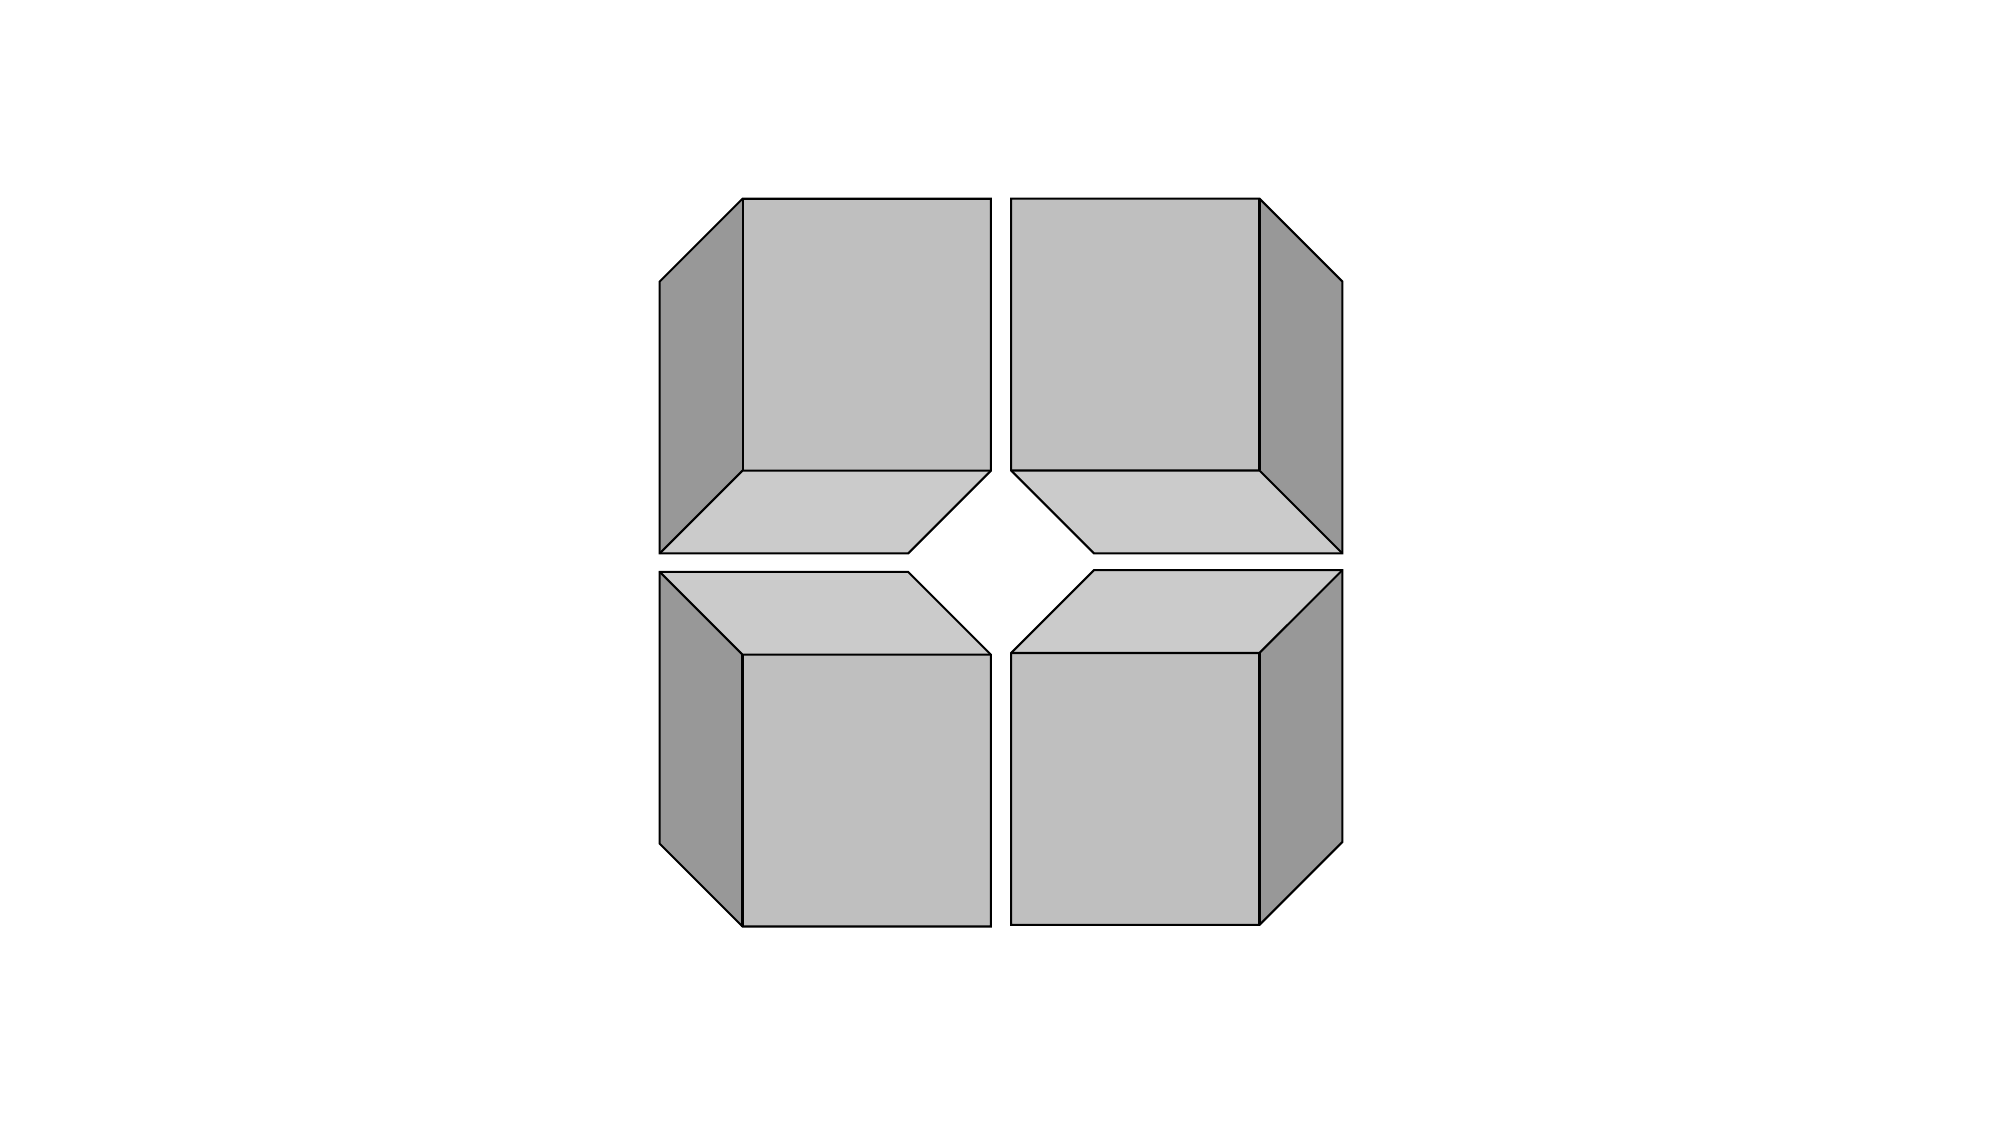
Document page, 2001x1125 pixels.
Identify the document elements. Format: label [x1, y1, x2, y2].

text_box [1010, 569, 1344, 926]
text_box [658, 570, 992, 928]
text_box [658, 197, 992, 555]
text_box [1010, 197, 1344, 555]
